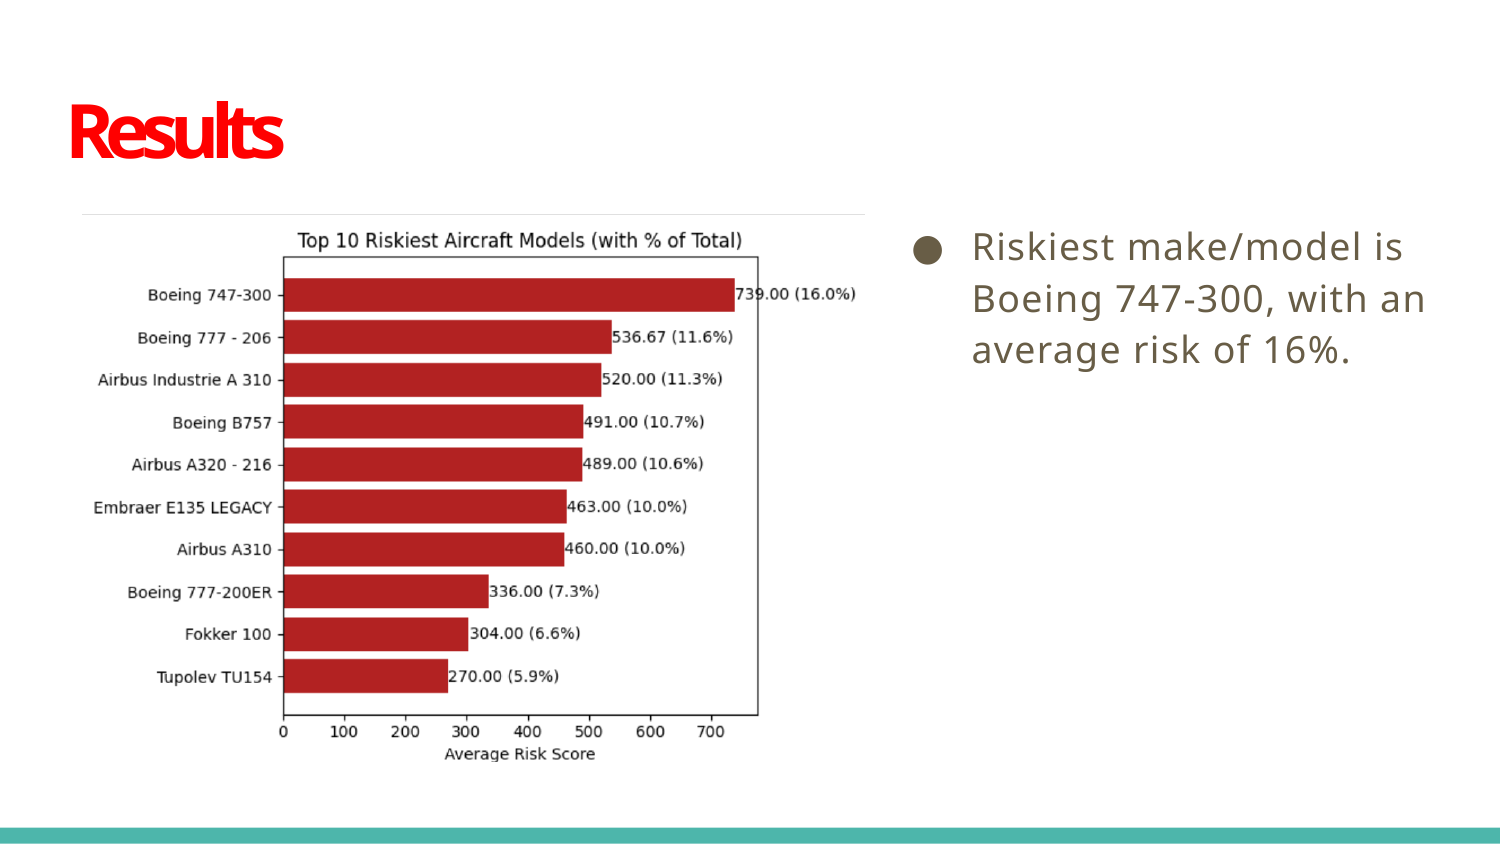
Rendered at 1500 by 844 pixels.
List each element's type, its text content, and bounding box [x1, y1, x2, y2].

picture [62, 214, 866, 762]
title Results [63, 81, 537, 213]
text_box Riskiest make/model is Boeing 747-300, with an average risk of 16%. [909, 214, 1436, 371]
